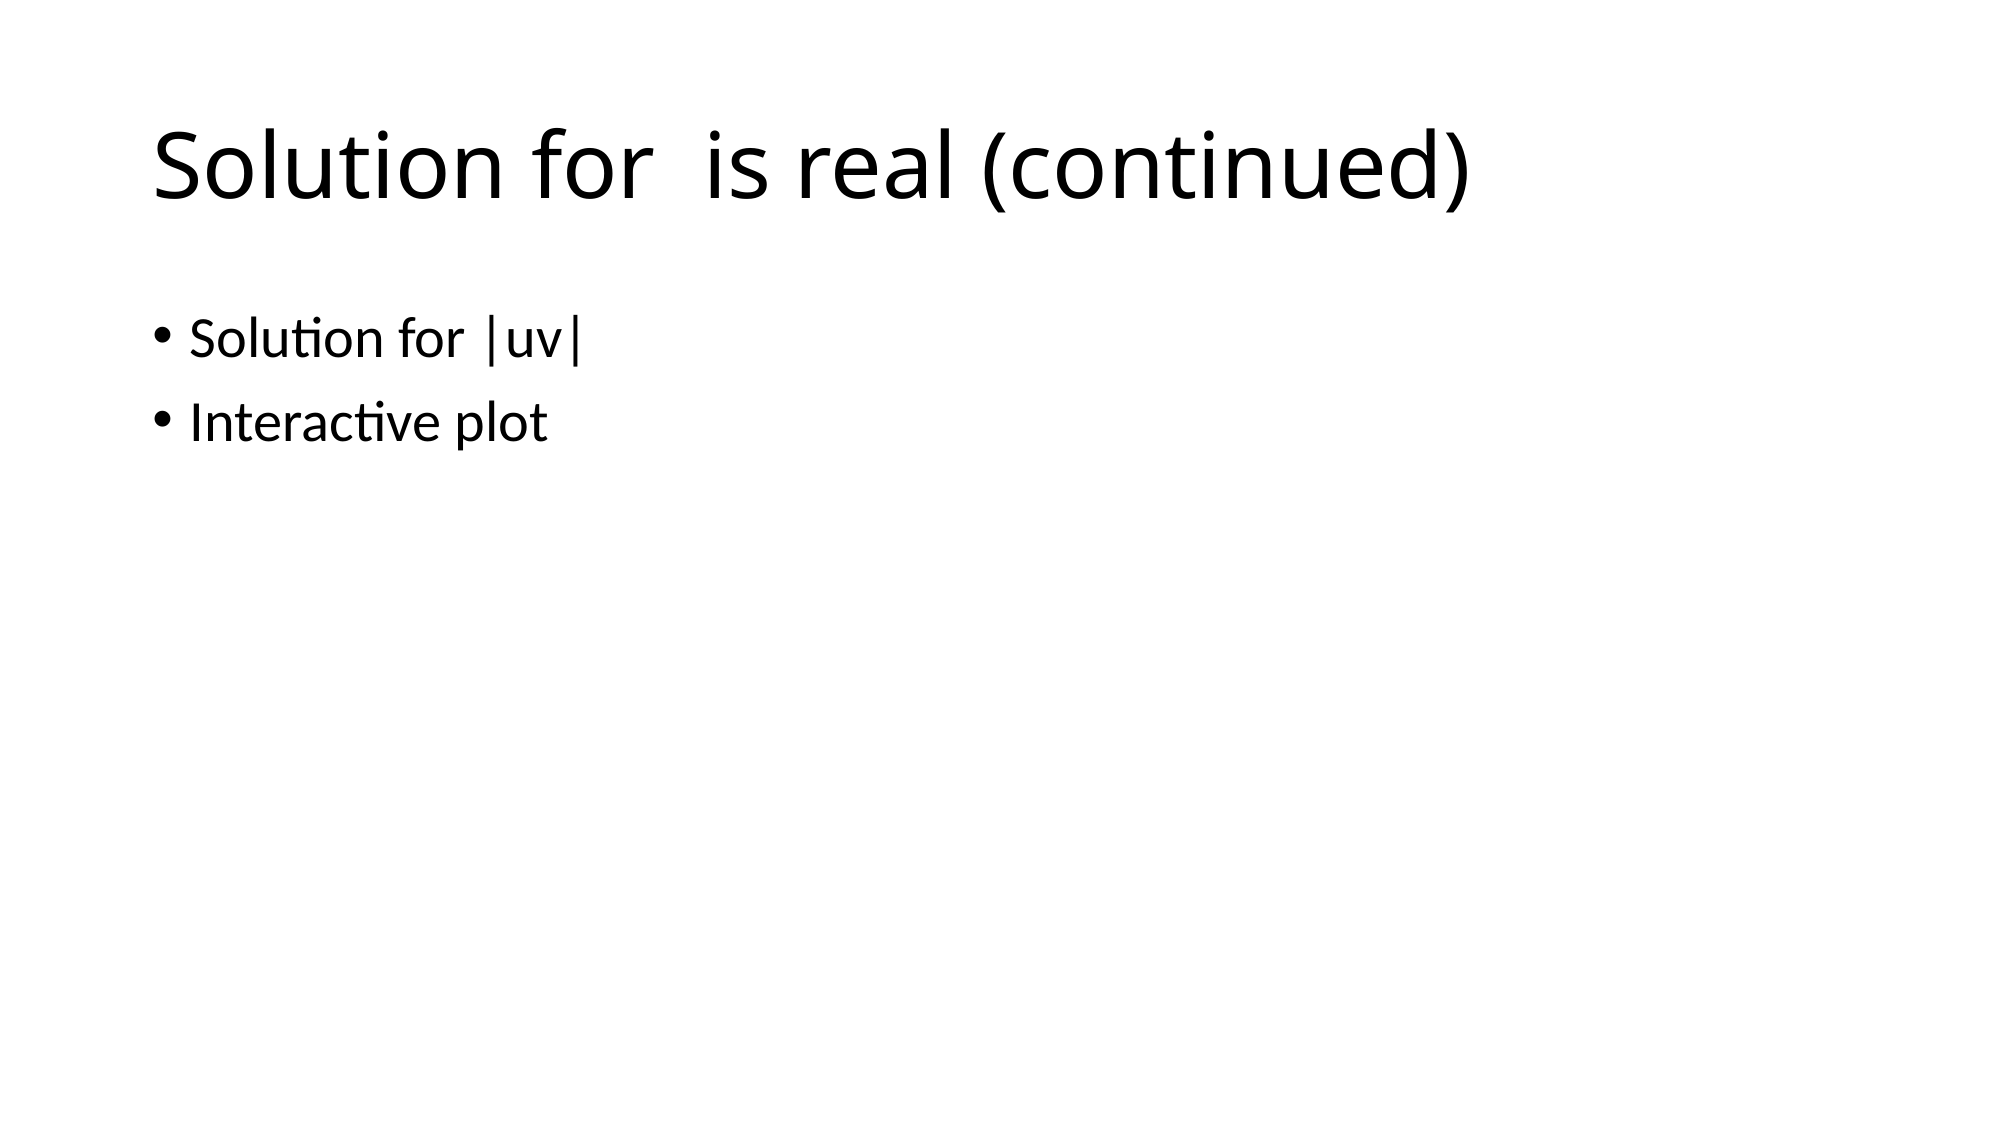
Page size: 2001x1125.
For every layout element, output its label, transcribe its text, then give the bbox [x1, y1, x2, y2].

list Solution for |uv| Interactive plot [137, 299, 1863, 1014]
